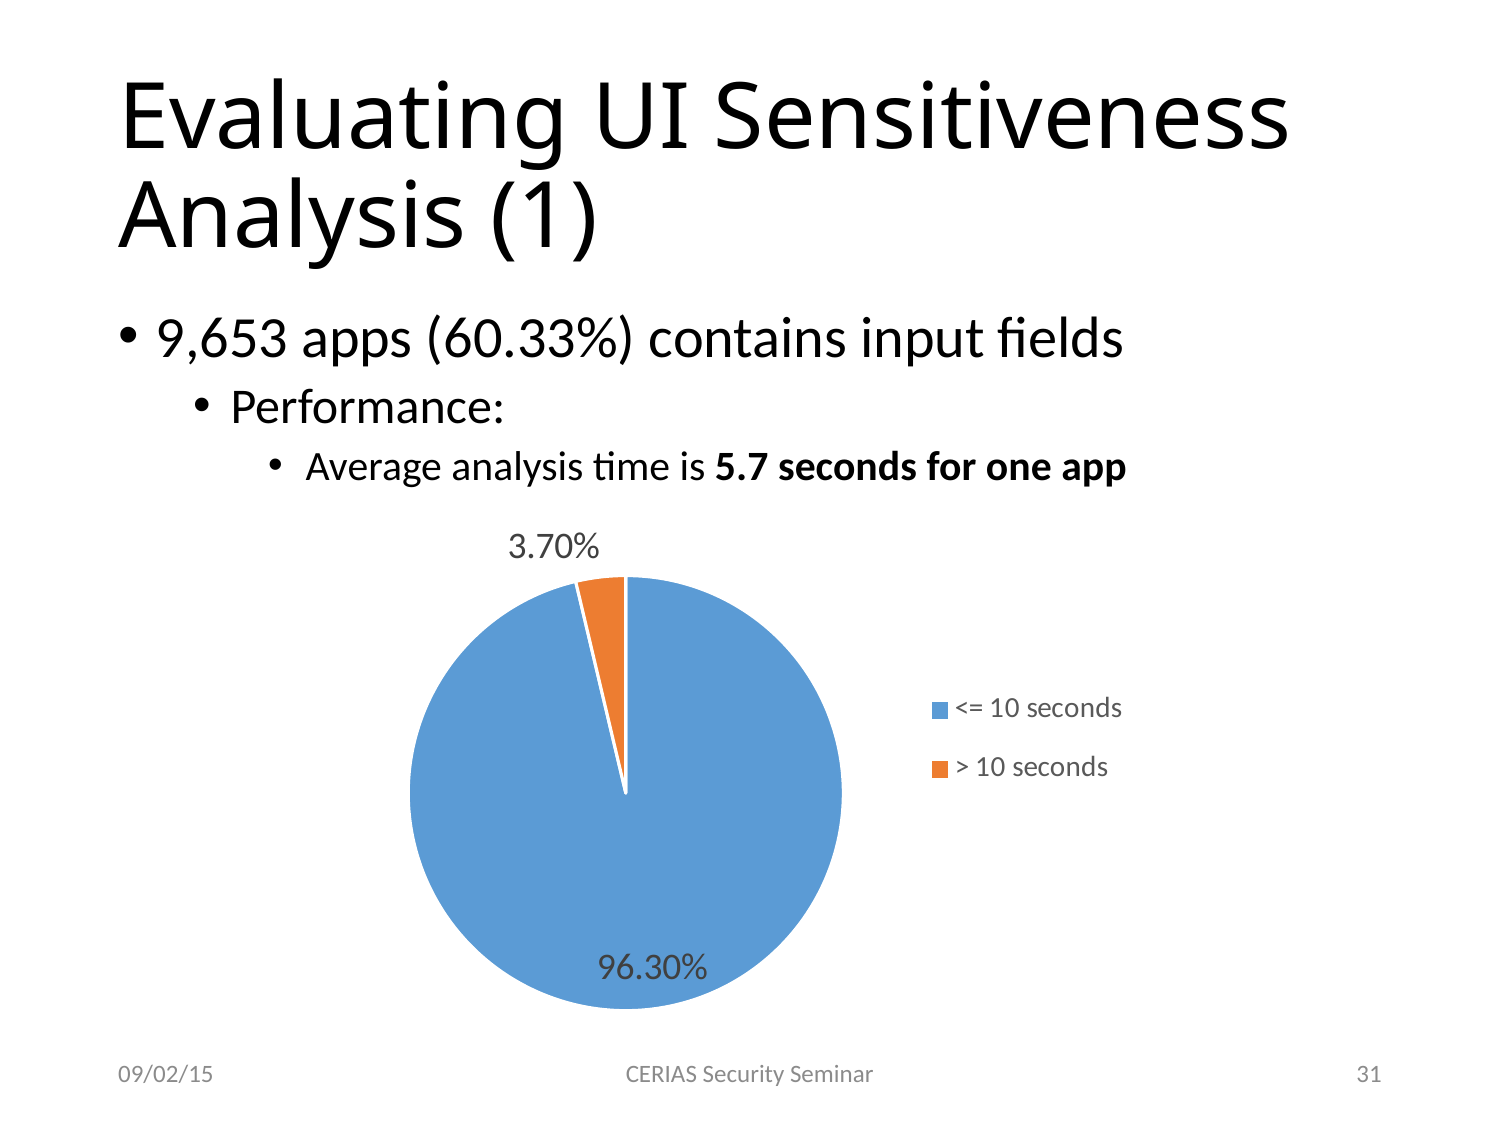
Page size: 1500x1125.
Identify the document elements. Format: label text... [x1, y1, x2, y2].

chart [279, 519, 1195, 1021]
title Evaluating UI Sensitiveness Analysis (1) [103, 59, 1397, 278]
slide_number 30 [1059, 1042, 1397, 1103]
list 9,653 apps (60.33%) contains input fields Performance: Average analysis time is 5.7 seconds for one app [103, 299, 1397, 520]
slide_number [103, 1042, 441, 1103]
footer CERIAS Security Seminar [496, 1042, 1004, 1103]
